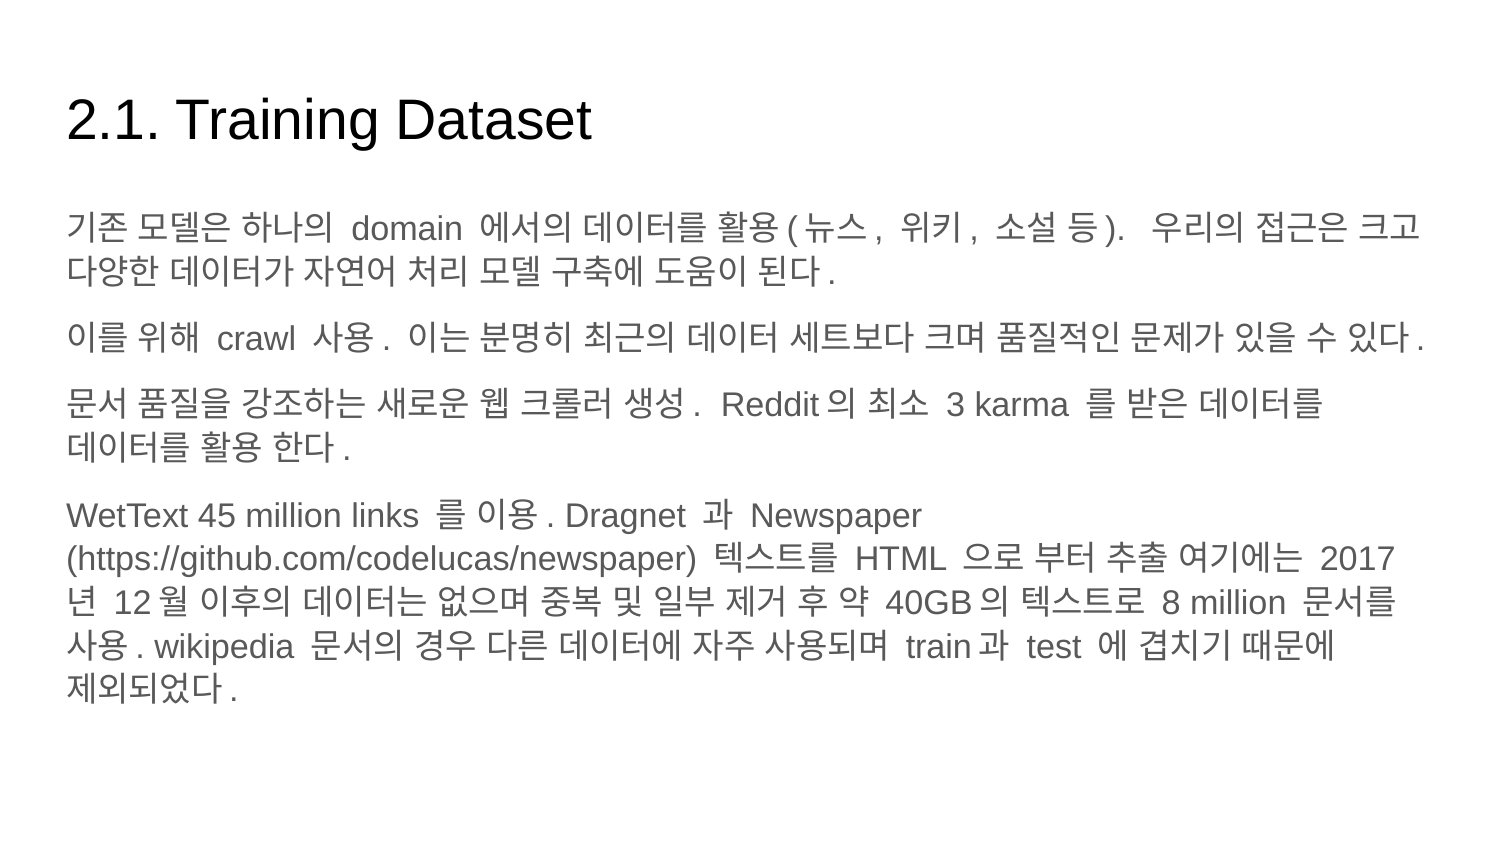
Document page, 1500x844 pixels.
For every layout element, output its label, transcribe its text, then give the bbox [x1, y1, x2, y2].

title 2.1. Training Dataset [51, 72, 1449, 167]
list 기존 모델은 하나의 domain 에서의 데이터를 활용(뉴스, 위키, 소설 등). 우리의 접근은 크고 다양한 데이터가 자연어 처리 모델 구축에 도움이 된다. 이를 위해 crawl 사용. 이는 분명히 최근의 데이터 세트보다 크며 품질적인 문제가 있을 수 있다. 문서 품질을 강조하는 새로운 웹 크롤러 생성. Reddit의 최소 3 karma 를 받은 데이터를 데이터를 활용 한다. WetText 45 million links 를 이용. Dragnet 과 Newspaper (https://github.com/codelucas/newspaper) 텍스트를 HTML 으로 부터 추출 여기에는 2017년 12월 이후의 데이터는 없으며 중복 및 일부 제거 후 약 40GB의 텍스트로 8 million 문서를 사용. wikipedia 문서의 경우 다른 데이터에 자주 사용되며 train과 test 에 겹치기 때문에 제외되었다. [51, 189, 1449, 750]
